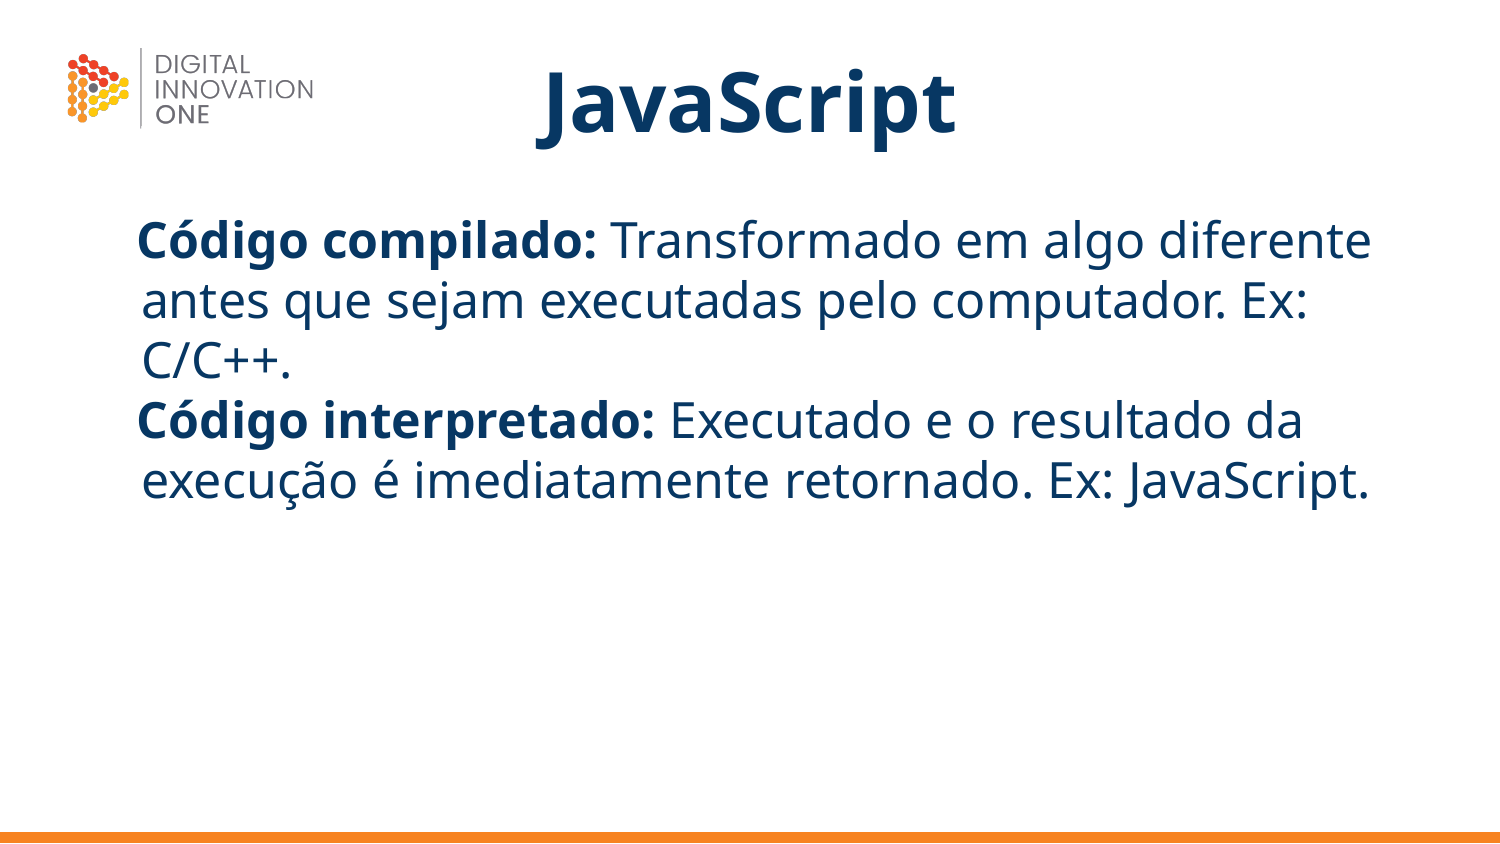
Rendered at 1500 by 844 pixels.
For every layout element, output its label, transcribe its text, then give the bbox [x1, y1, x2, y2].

text_box [0, 832, 1500, 843]
subtitle JavaScript [51, 50, 1449, 148]
text_box Código compilado: Transformado em algo diferente antes que sejam executadas pelo computador. Ex: C/C++. Código interpretado: Executado e o resultado da execução é imediatamente retornado. Ex: JavaScript. [51, 193, 1412, 694]
picture [50, 39, 331, 138]
